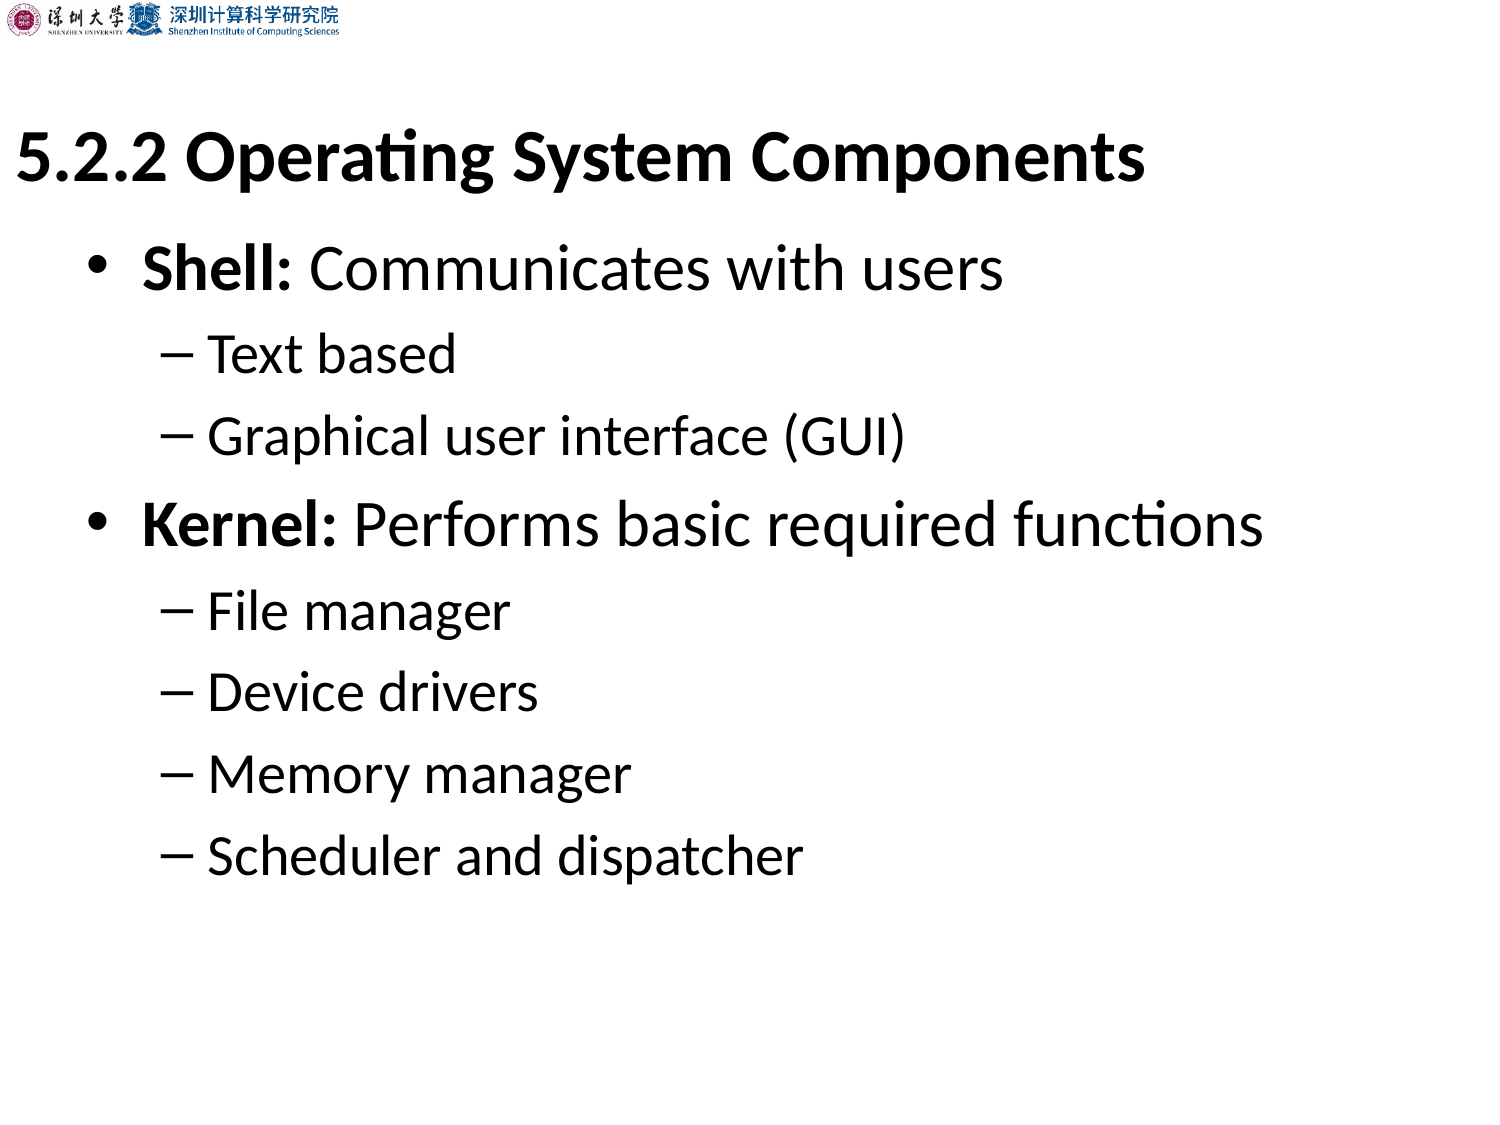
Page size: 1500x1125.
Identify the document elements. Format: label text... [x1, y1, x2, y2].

list Shell: Communicates with users Text based Graphical user interface (GUI) Kernel: Performs basic required functions File manager Device drivers Memory manager Scheduler and dispatcher [70, 215, 1422, 1048]
picture [125, 1, 340, 37]
title 5.2.2 Operating System Components [0, 94, 1500, 209]
picture [5, 1, 124, 36]
